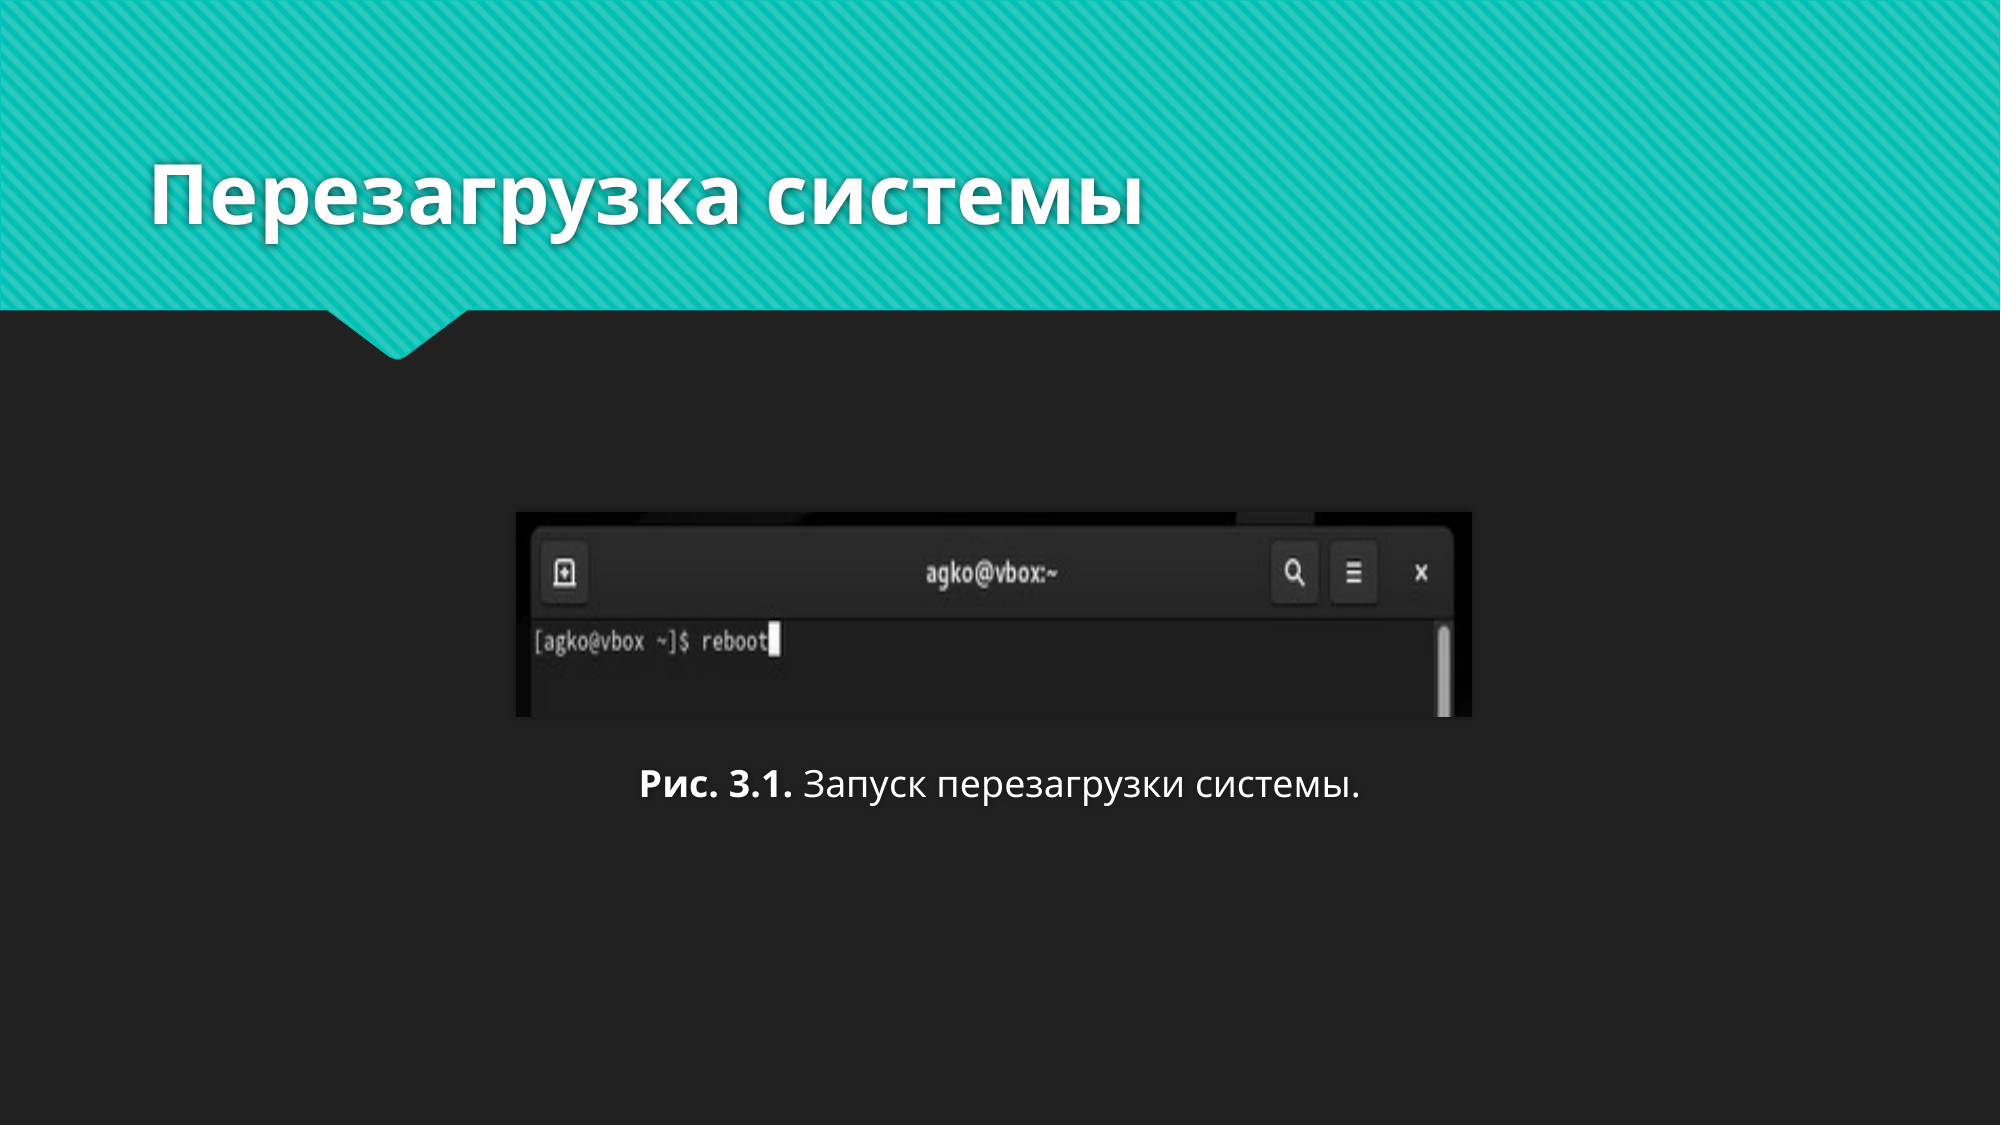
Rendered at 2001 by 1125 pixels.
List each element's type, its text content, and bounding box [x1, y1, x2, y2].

title Перезагрузка системы [132, 89, 1868, 250]
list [515, 511, 1473, 717]
text_box Рис. 3.1. Запуск перезагрузки системы. [225, 680, 1775, 885]
